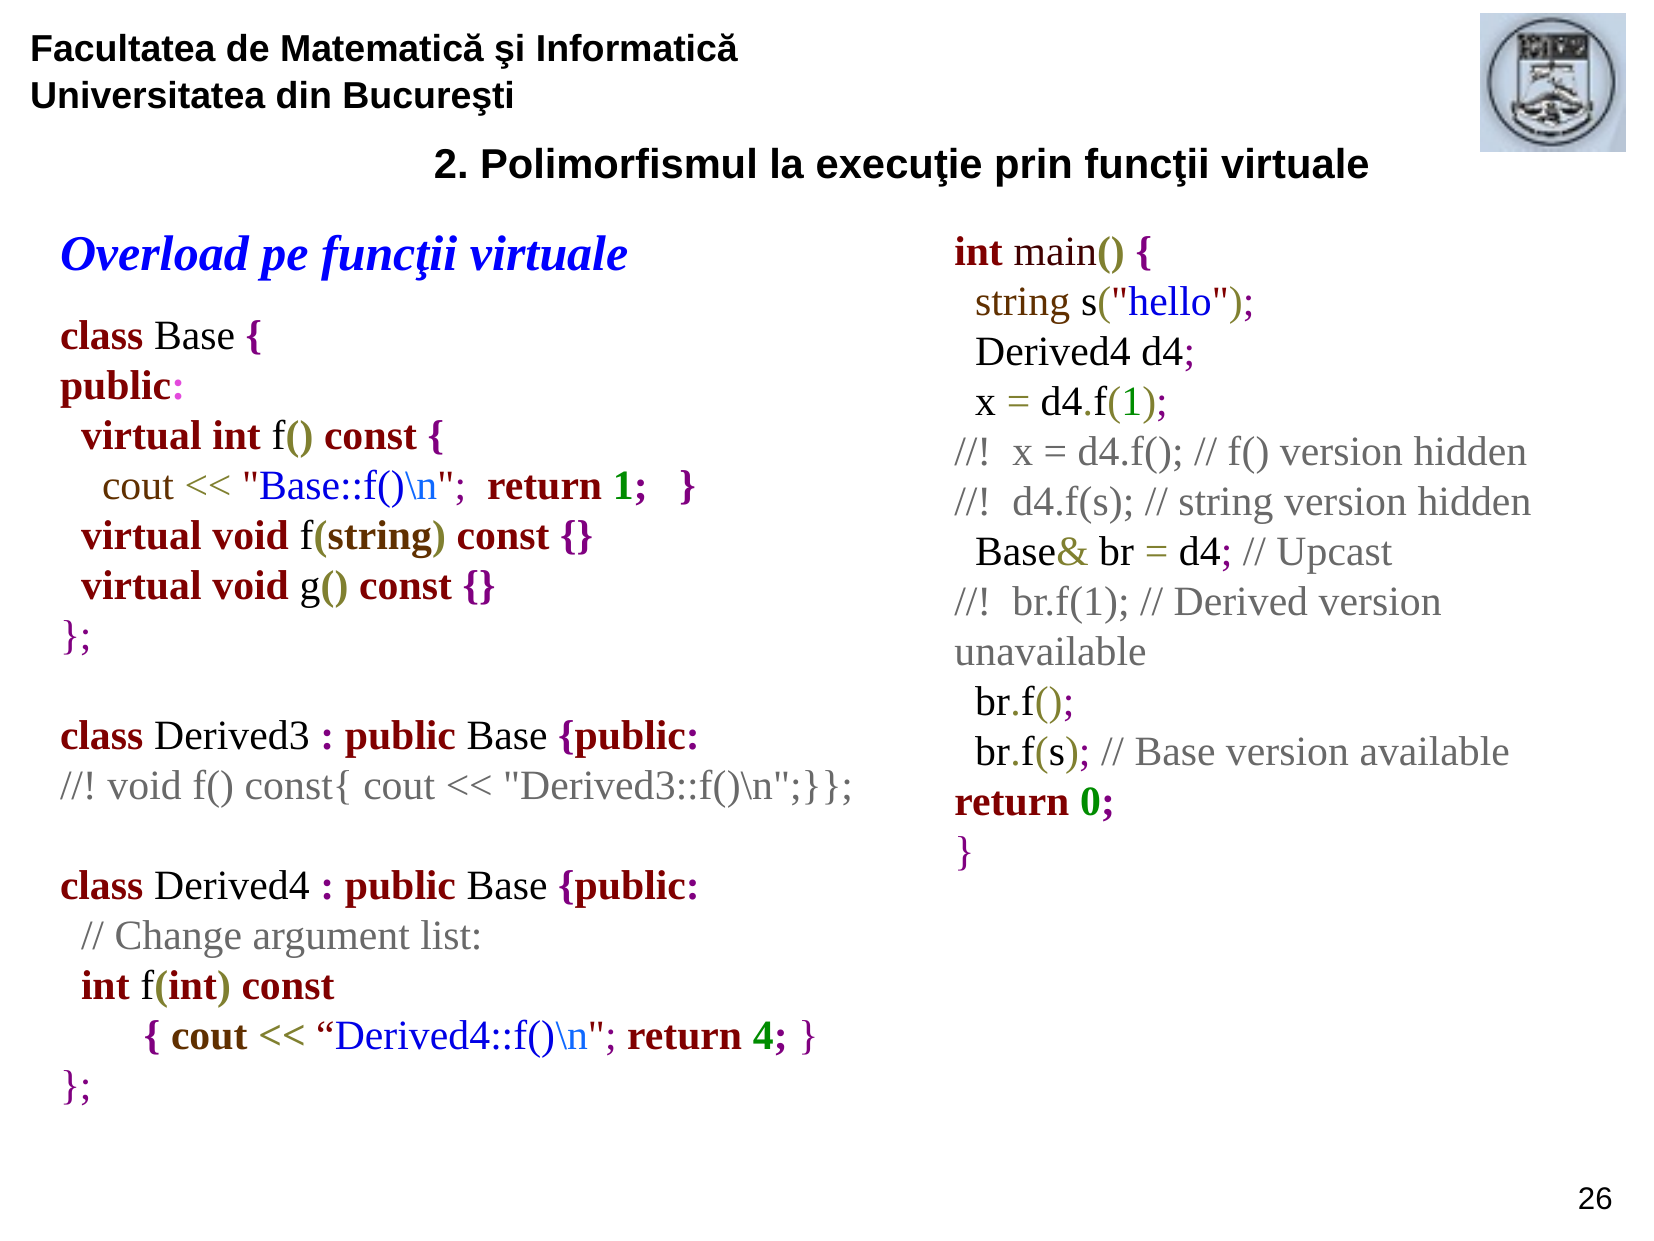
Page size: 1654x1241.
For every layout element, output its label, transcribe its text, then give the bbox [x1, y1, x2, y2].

picture [1480, 13, 1626, 152]
text_box Overload pe funcţii virtuale [45, 205, 673, 292]
text_box 26 [1526, 1158, 1630, 1225]
text_box Facultatea de Matematică şi Informatică Universitatea din Bucureşti [13, 13, 841, 122]
text_box 2. Polimorfismul la execuţie prin funcţii virtuale [380, 135, 1423, 209]
text_box class Base { public: virtual int f() const { cout << "Base::f()\n"; return 1; } virtual void f(string) const {} virtual void g() const {} }; class Derived3 : public Base {public: //! void f() const{ cout << "Derived3::f()\n";}}; class Derived4 : public Base {public: // Change argument list: int f(int) const { cout << “Derived4::f()\n"; return 4; } }; [45, 292, 889, 1184]
text_box int main() { string s("hello"); Derived4 d4; x = d4.f(1); //! x = d4.f(); // f() version hidden //! d4.f(s); // string version hidden Base& br = d4; // Upcast //! br.f(1); // Derived version unavailable br.f(); br.f(s); // Base version available return 0; } [939, 208, 1603, 1030]
